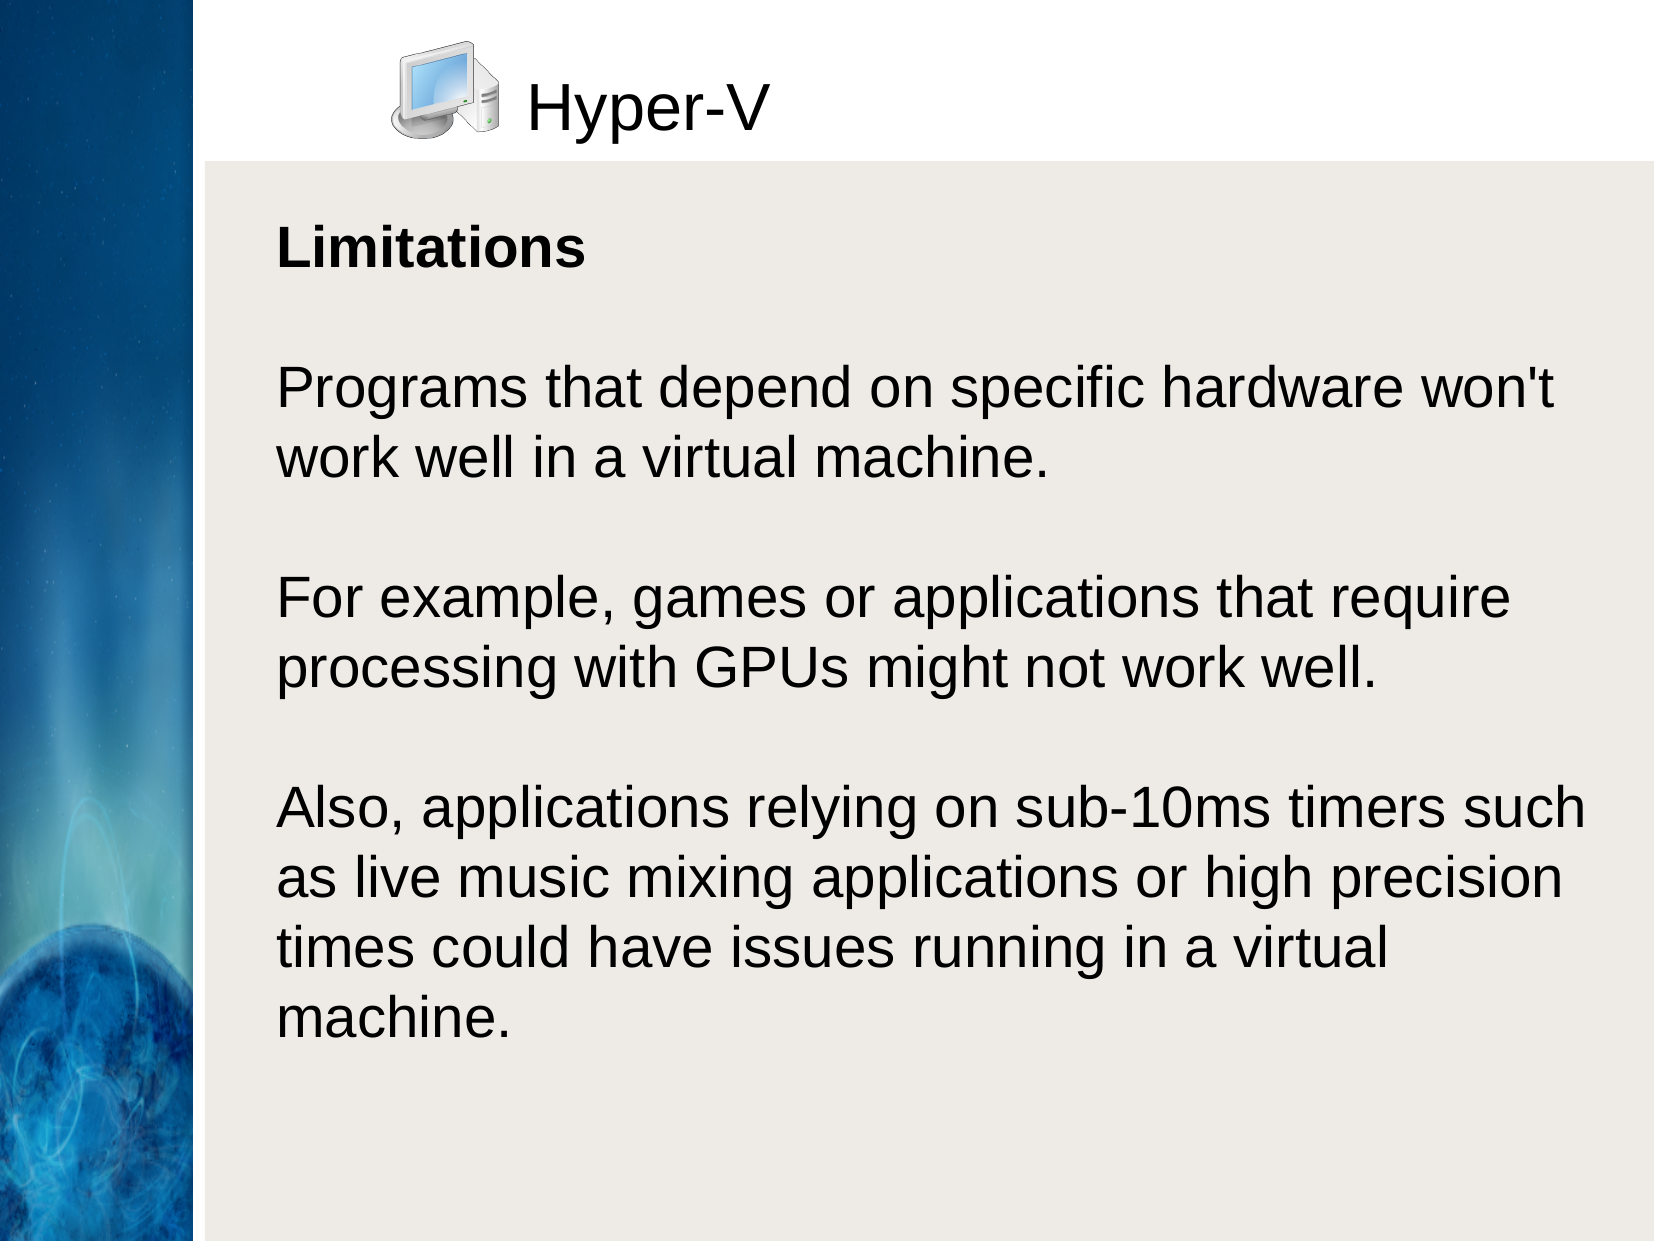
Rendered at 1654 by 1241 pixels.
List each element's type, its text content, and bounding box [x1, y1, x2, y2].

text_box [204, 161, 1654, 1241]
text_box Hyper-V [511, 56, 1316, 147]
picture [391, 40, 499, 139]
text_box Agenda [198, 56, 1571, 249]
text_box Limitations Programs that depend on specific hardware won't work well in a virtual machine. For example, games or applications that require processing with GPUs might not work well. Also, applications relying on sub-10ms timers such as live music mixing applications or high precision times could have issues running in a virtual machine. [261, 201, 1619, 1210]
picture [0, 0, 194, 1241]
